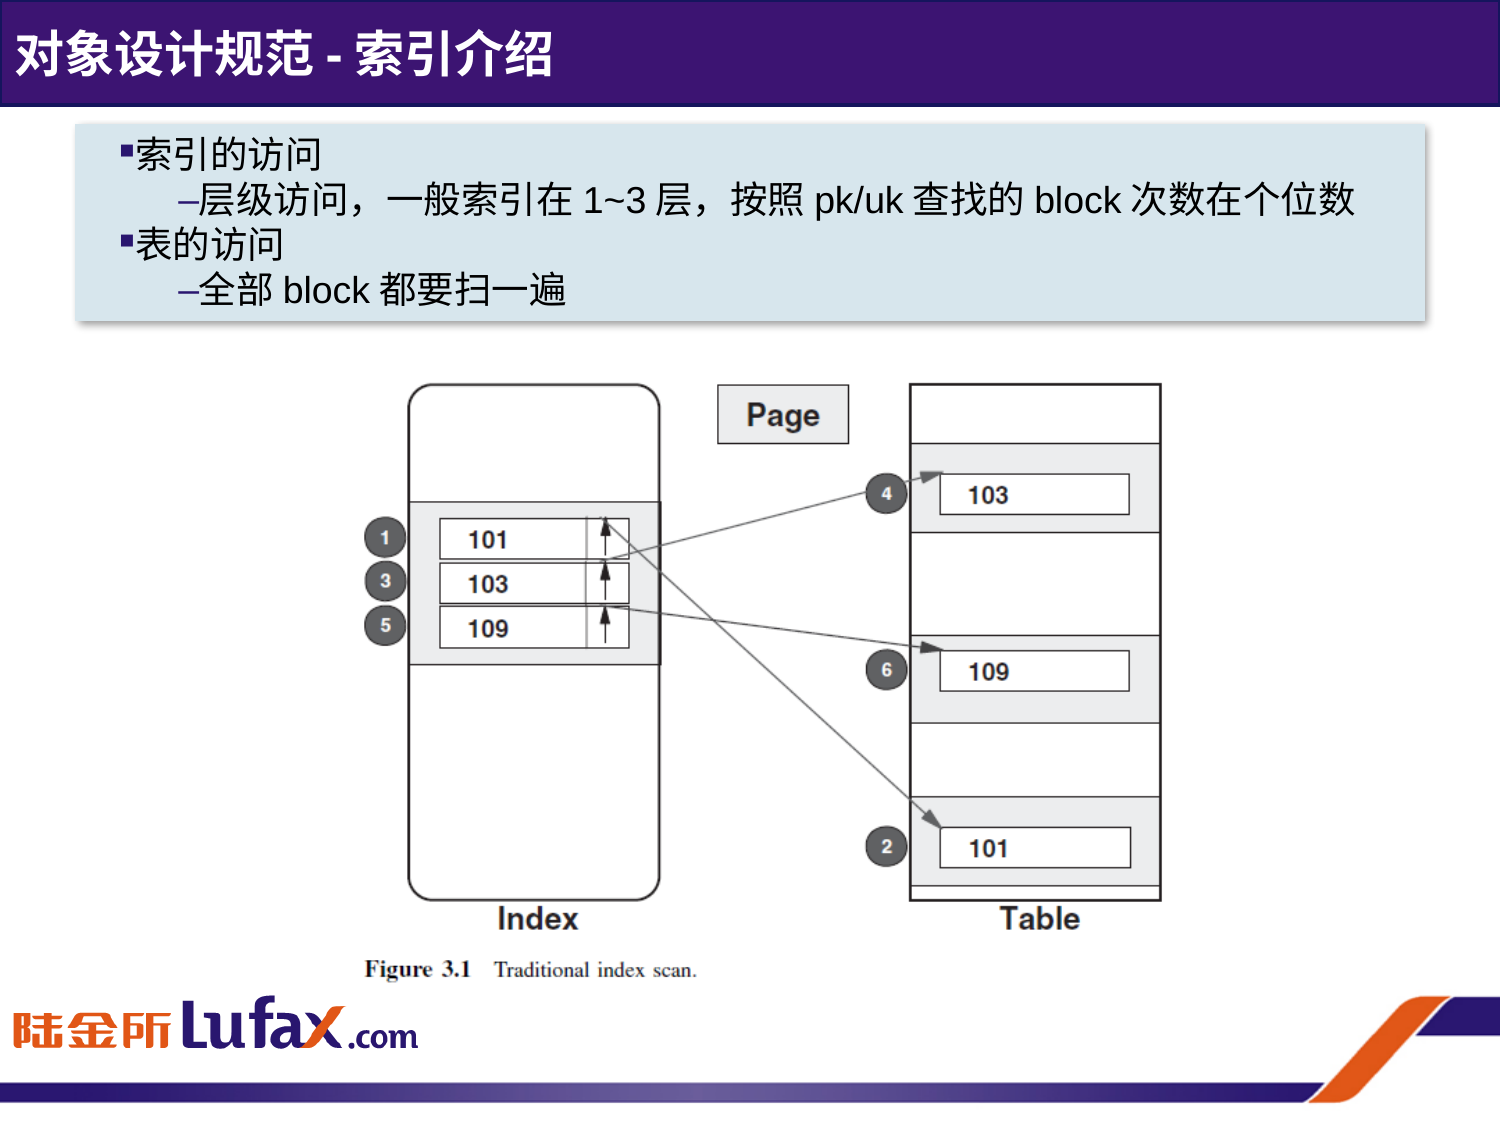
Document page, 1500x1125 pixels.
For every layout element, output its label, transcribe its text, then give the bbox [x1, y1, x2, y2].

picture [0, 354, 1500, 1112]
list 索引的访问 层级访问，一般索引在1~3层，按照pk/uk查找的block次数在个位数 表的访问 全部block都要扫一遍 [74, 123, 1426, 322]
text_box 对象设计规范-索引介绍 [0, 0, 1500, 107]
